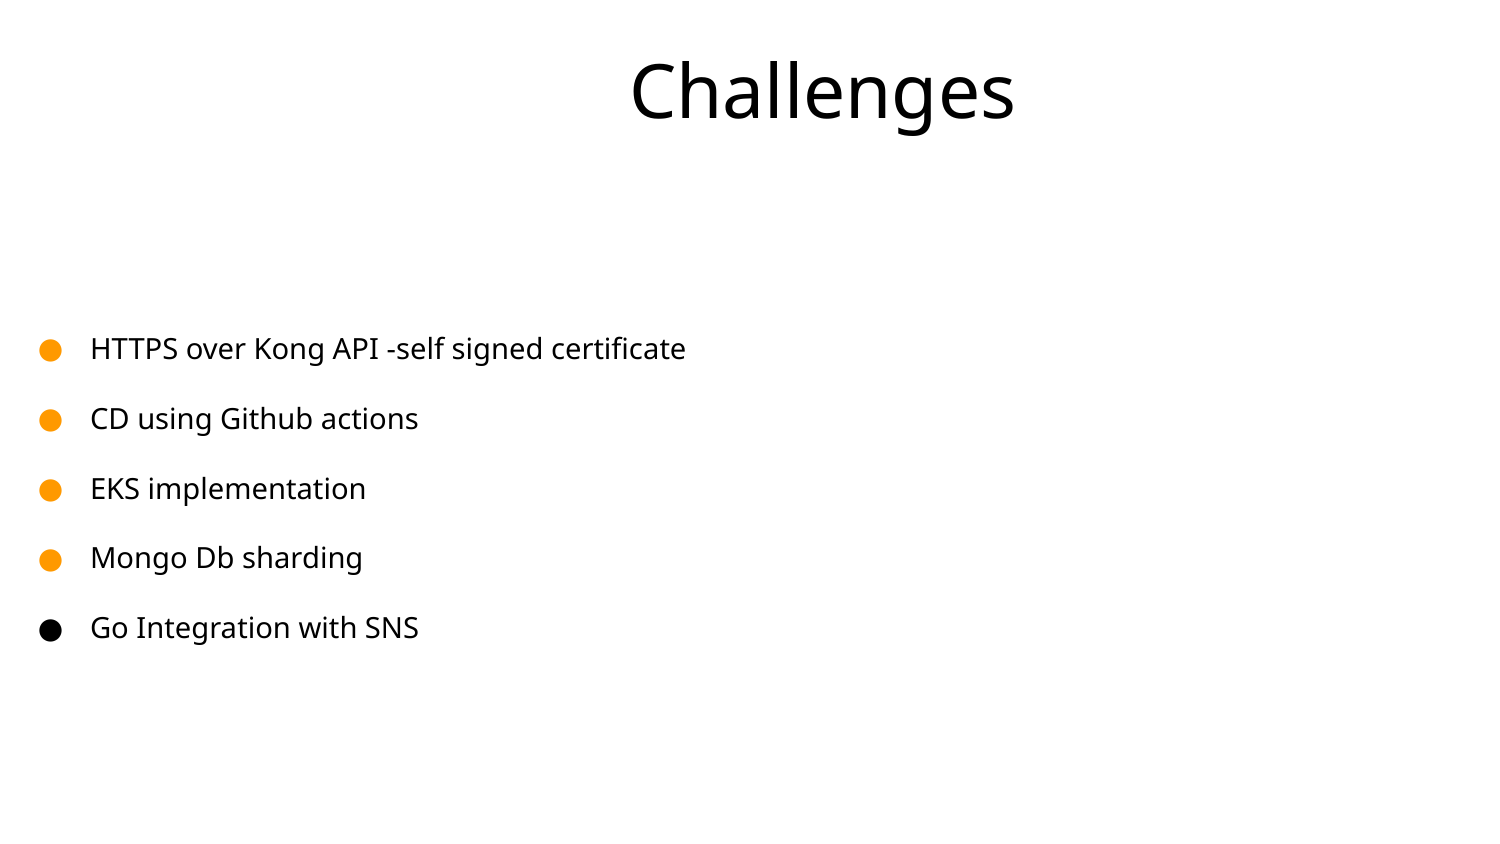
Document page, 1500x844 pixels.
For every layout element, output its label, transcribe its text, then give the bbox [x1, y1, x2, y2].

title Challenges [308, 41, 1338, 137]
title HTTPS over Kong API -self signed certificate CD using Github actions EKS implementation Mongo Db sharding Go Integration with SNS [0, 280, 1323, 643]
